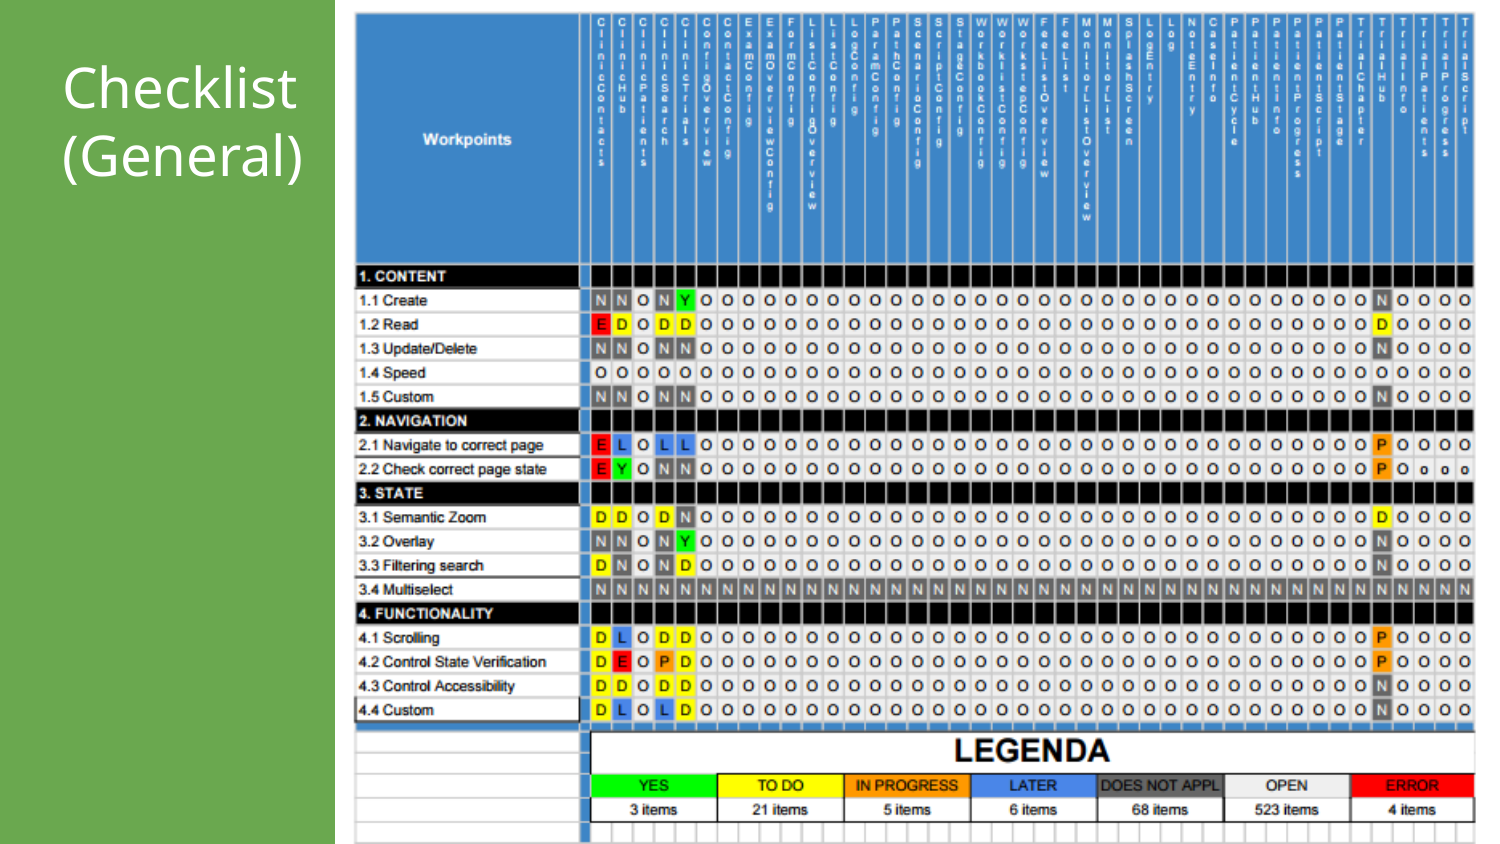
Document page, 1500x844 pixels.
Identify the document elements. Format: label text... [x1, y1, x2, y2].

title Checklist (General) [51, 72, 329, 167]
picture [334, 0, 1500, 844]
